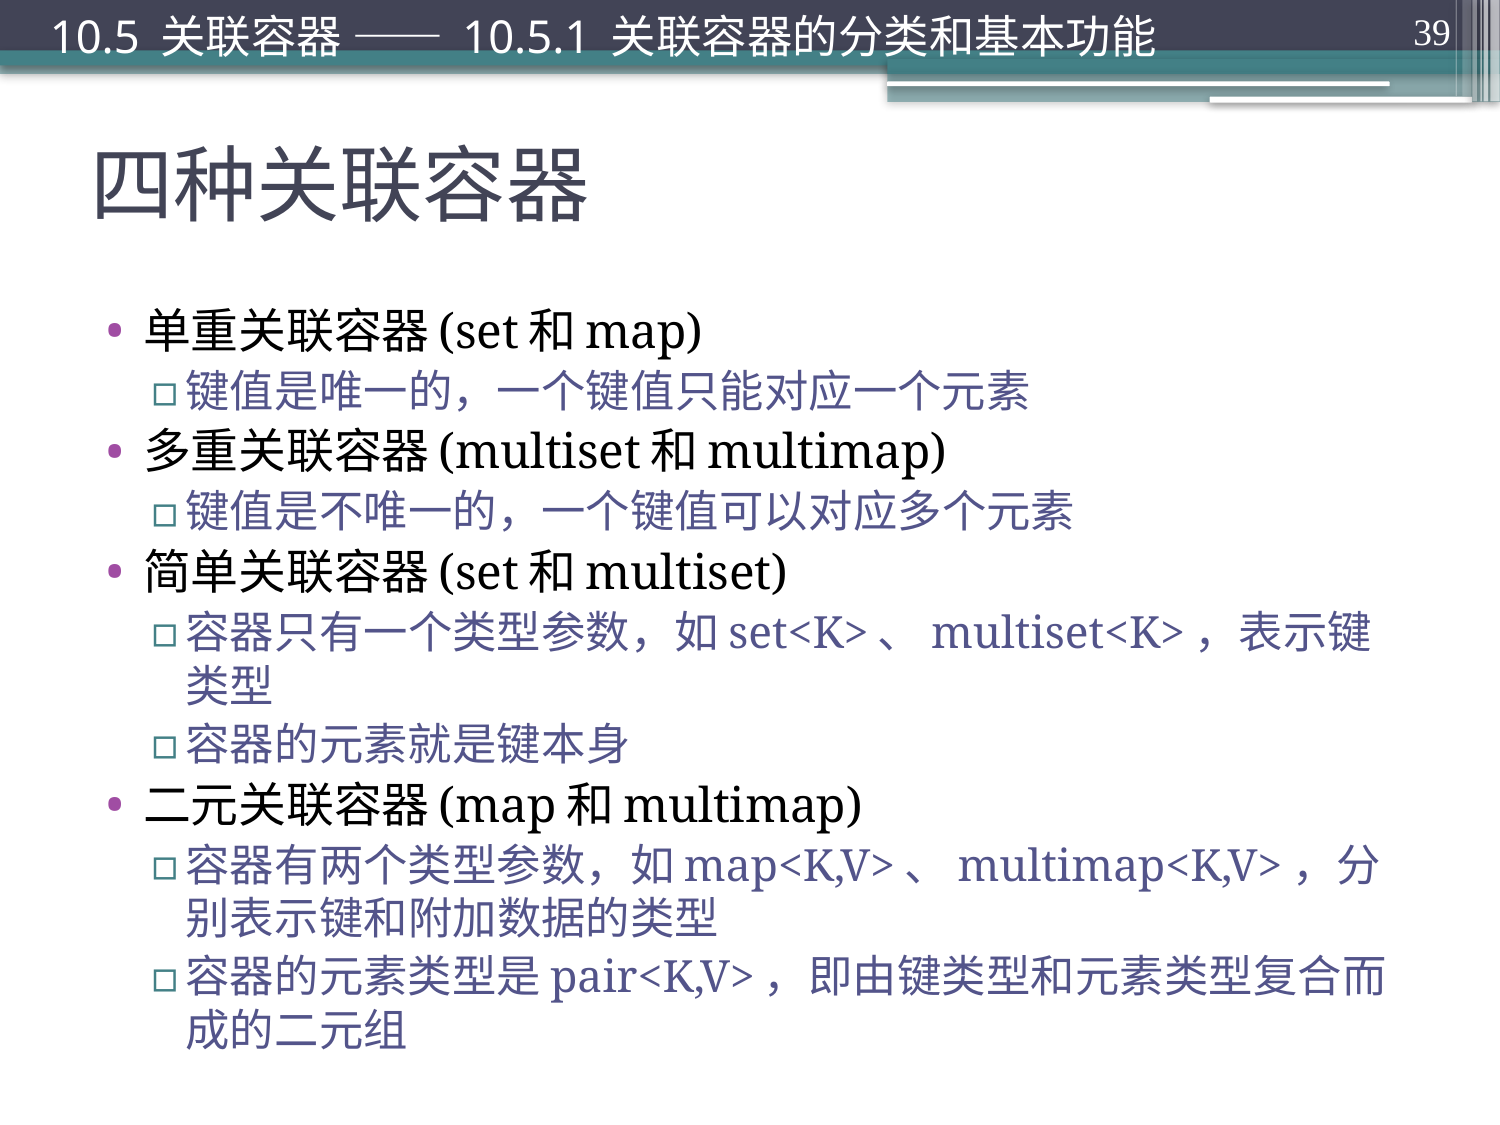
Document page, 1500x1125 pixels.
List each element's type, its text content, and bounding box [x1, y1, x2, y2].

title 四种关联容器 [75, 94, 1425, 270]
text_box 10.5 关联容器 —— 10.5.1 关联容器的分类和基本功能 [35, 0, 1207, 71]
list 单重关联容器(set和map) 键值是唯一的，一个键值只能对应一个元素 多重关联容器(multiset和multimap) 键值是不唯一的，一个键值可以对应多个元素 简单关联容器(set和multiset) 容器只有一个类型参数，如set<K>、multiset<K>，表示键类型 容器的元素就是键本身 二元关联容器(map和multimap) 容器有两个类型参数，如map<K,V>、multimap<K,V>，分别表示键和附加数据的类型 容器的元素类型是pair<K,V>，即由键类型和元素类型复合而成的二元组 [75, 292, 1425, 1079]
slide_number 39 [1340, 0, 1466, 61]
